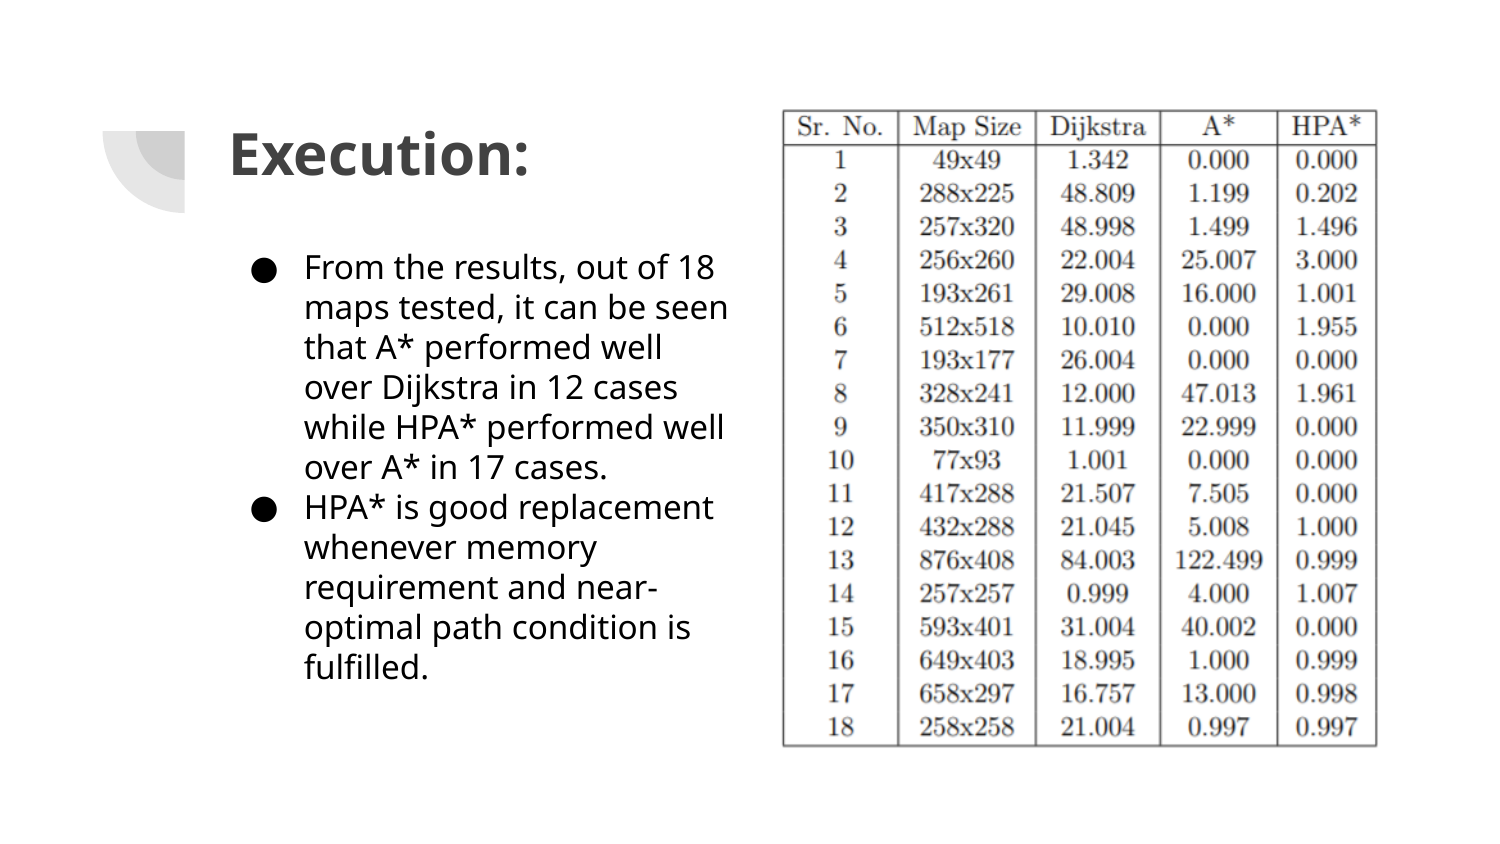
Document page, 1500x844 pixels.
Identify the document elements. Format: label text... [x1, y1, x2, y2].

text_box From the results, out of 18 maps tested, it can be seen that A* performed well over Dijkstra in 12 cases while HPA* performed well over A* in 17 cases. HPA* is good replacement whenever memory requirement and near-optimal path condition is fulfilled. [213, 231, 750, 701]
picture [770, 97, 1396, 766]
title Execution: [213, 98, 768, 263]
